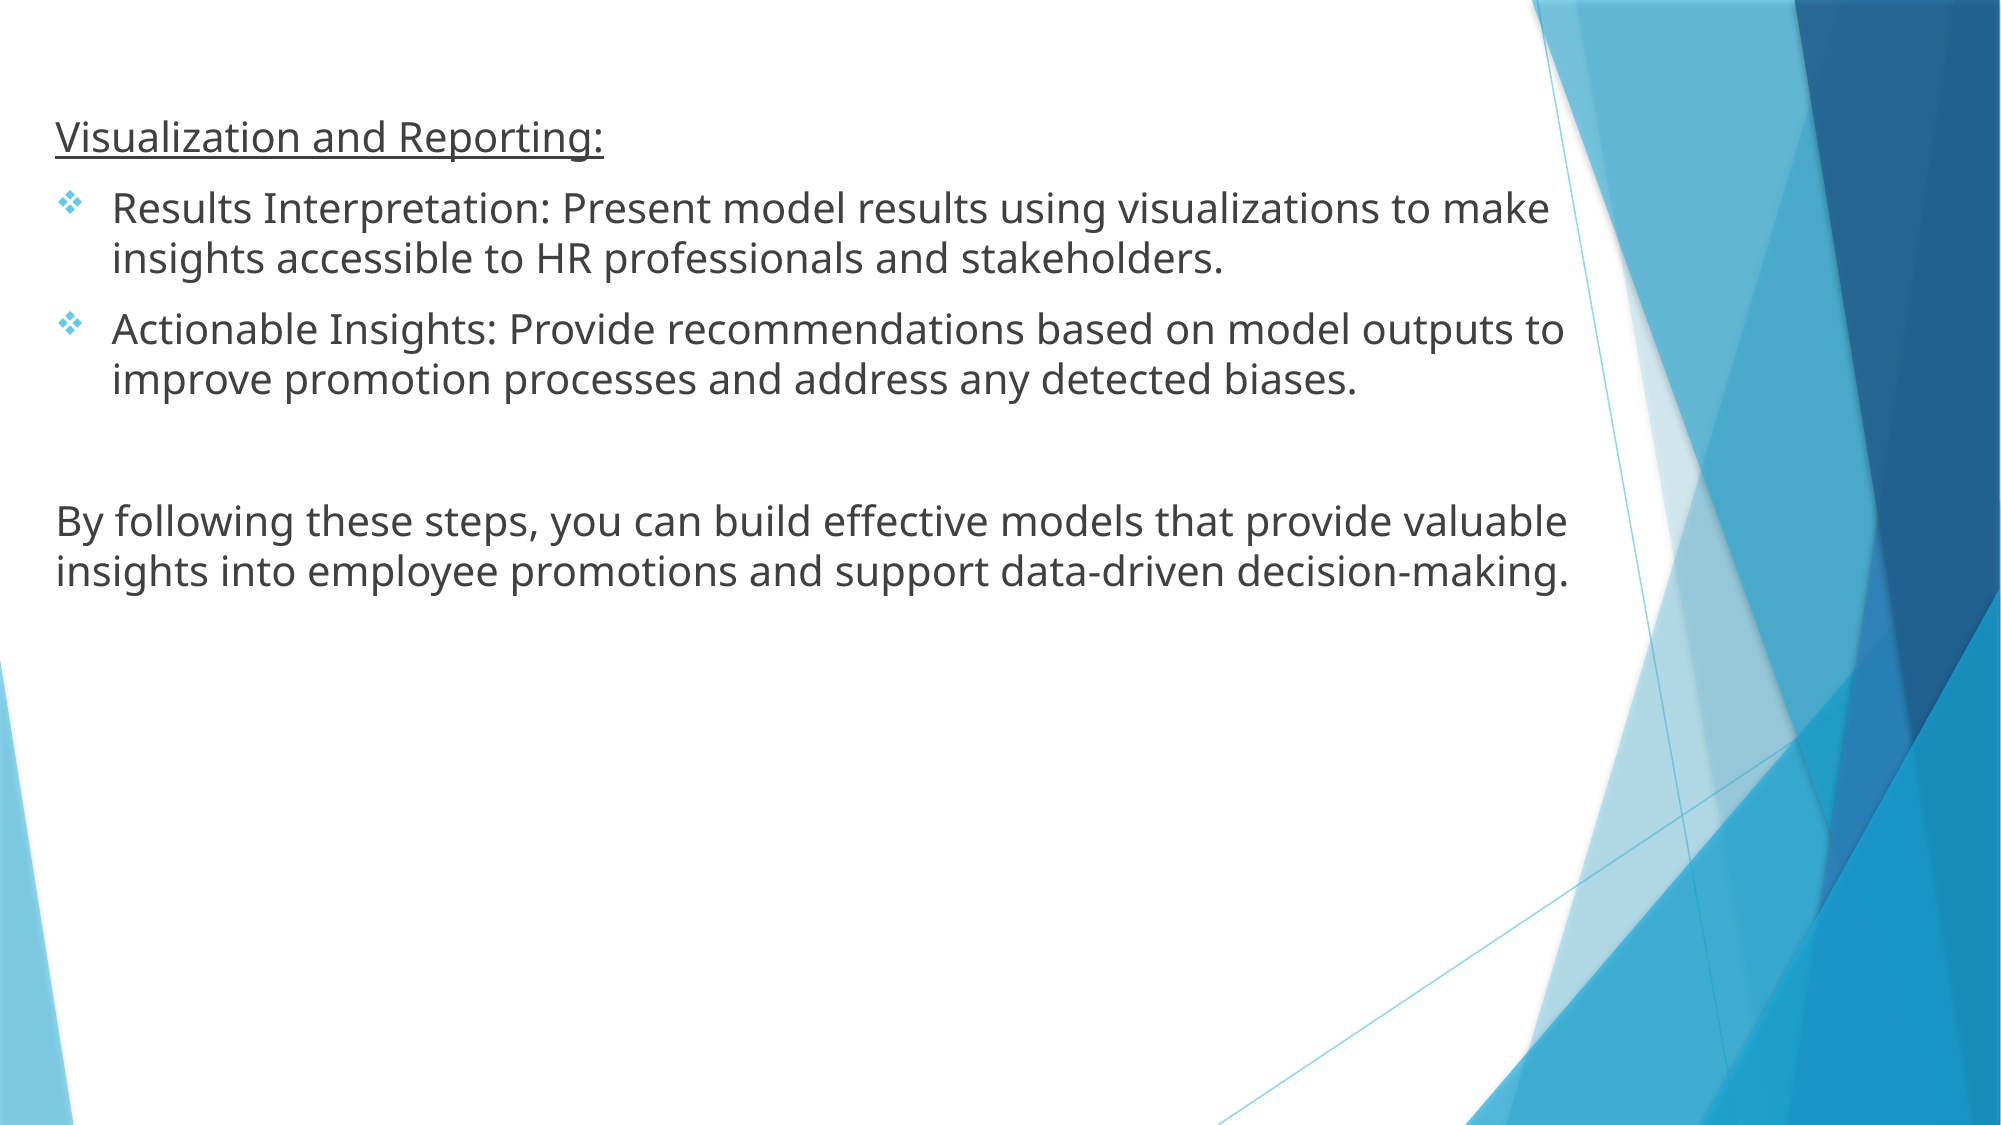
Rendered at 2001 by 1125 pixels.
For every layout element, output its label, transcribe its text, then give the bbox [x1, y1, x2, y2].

list Visualization and Reporting: Results Interpretation: Present model results using visualizations to make insights accessible to HR professionals and stakeholders. Actionable Insights: Provide recommendations based on model outputs to improve promotion processes and address any detected biases. By following these steps, you can build effective models that provide valuable insights into employee promotions and support data-driven decision-making. [40, 103, 1589, 992]
